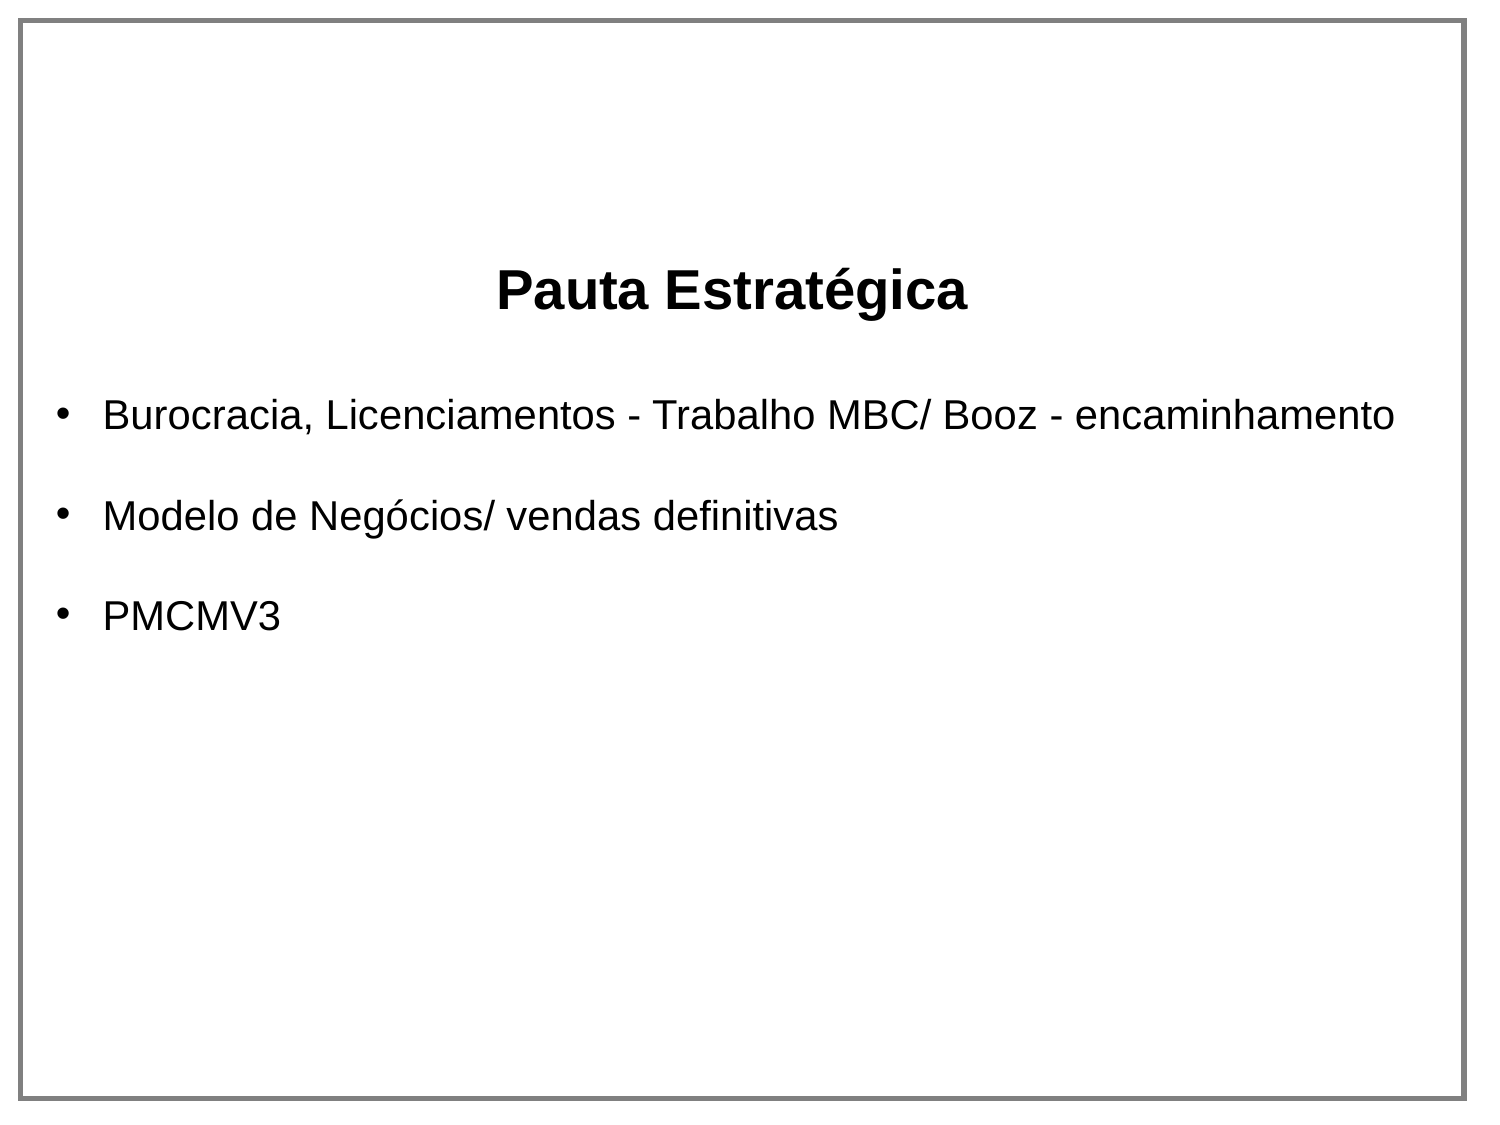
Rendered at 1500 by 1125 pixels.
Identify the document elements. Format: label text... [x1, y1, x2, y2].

text_box [20, 20, 1465, 1099]
text_box Pauta Estratégica Burocracia, Licenciamentos - Trabalho MBC/ Booz - encaminhamento Modelo de Negócios/ vendas definitivas PMCMV3 [41, 124, 1424, 715]
